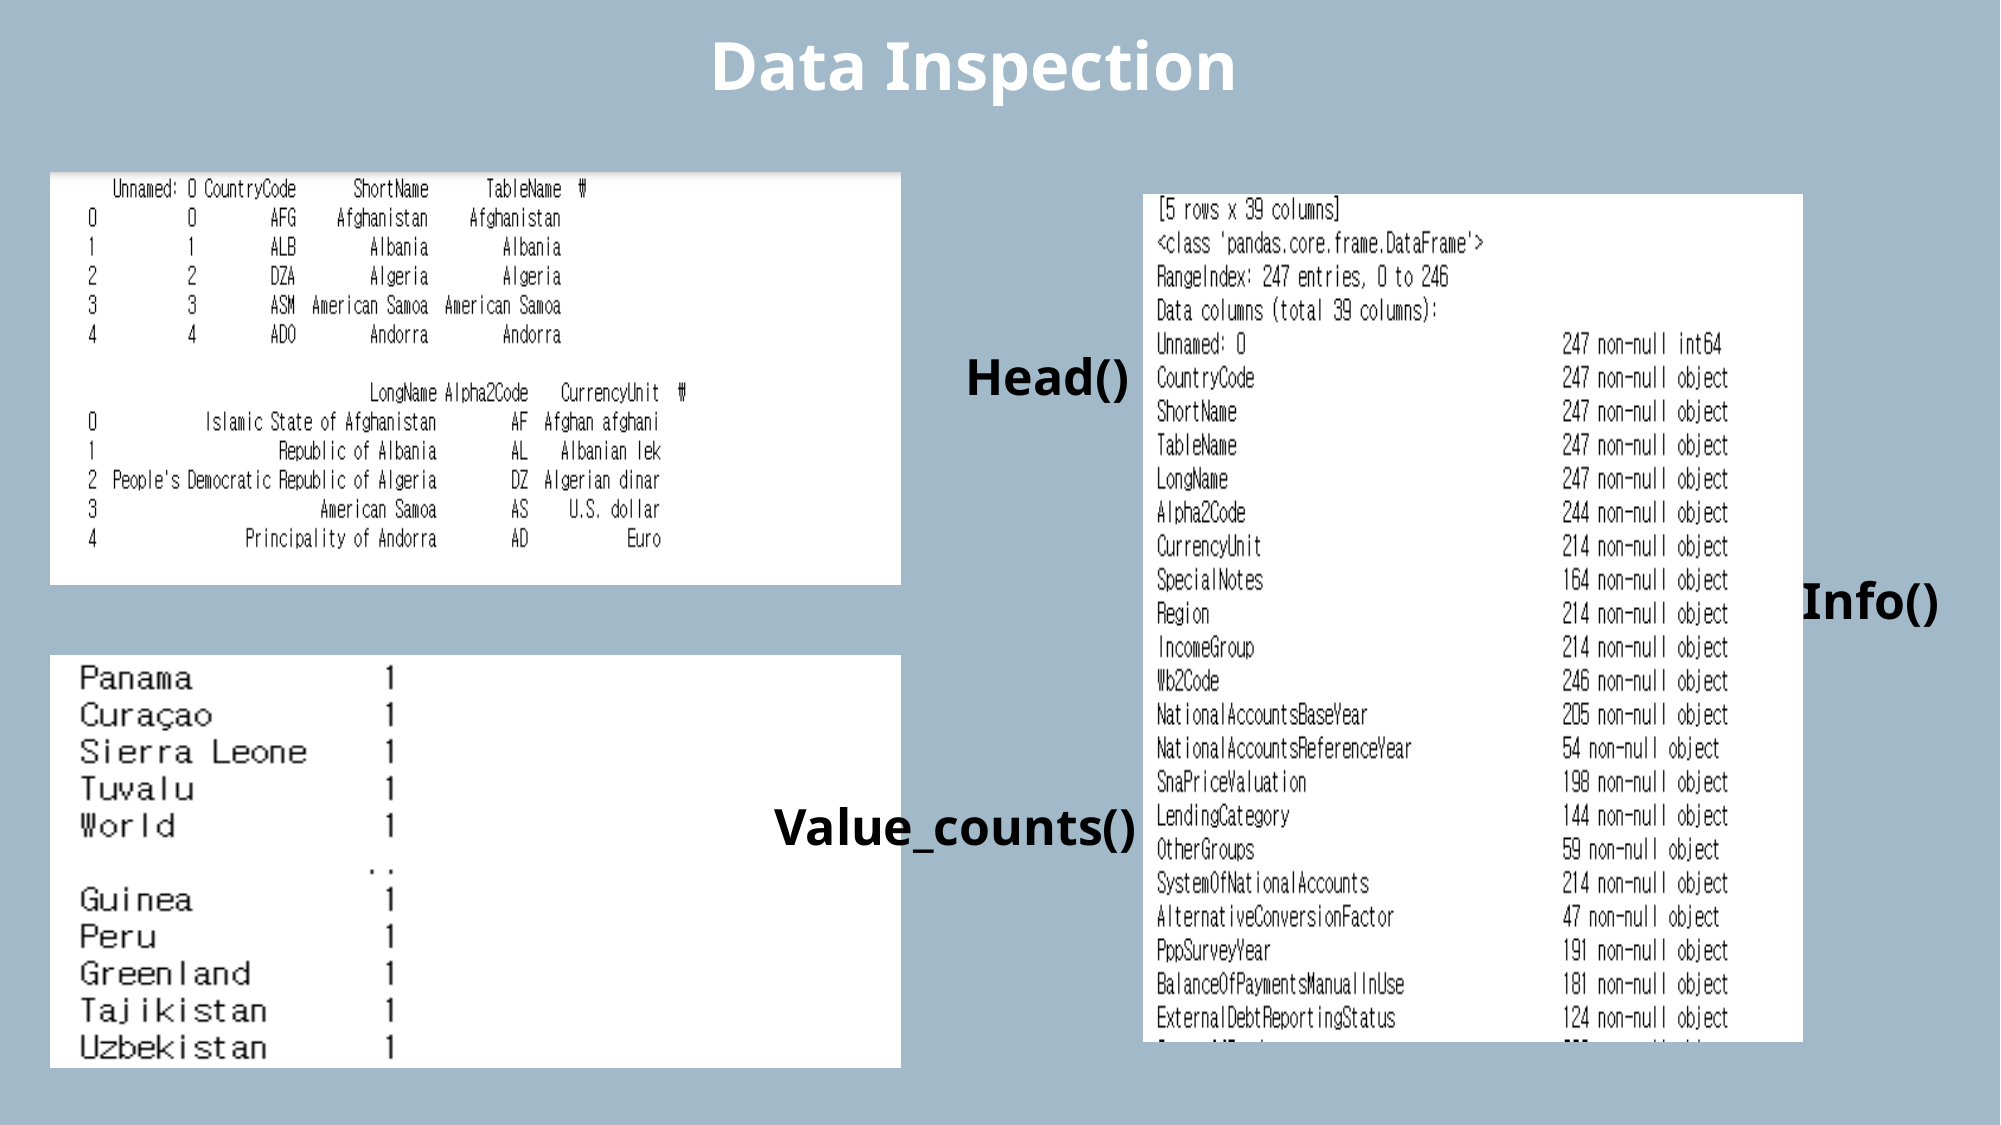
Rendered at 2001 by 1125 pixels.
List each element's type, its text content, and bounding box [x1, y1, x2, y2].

text_box Data Inspection [415, 16, 1533, 112]
picture [49, 172, 901, 585]
text_box Value_counts() [901, 787, 1143, 863]
text_box Head() [901, 338, 1143, 413]
picture [1143, 194, 1803, 1042]
picture [49, 655, 901, 1068]
text_box Info() [1803, 562, 2000, 638]
